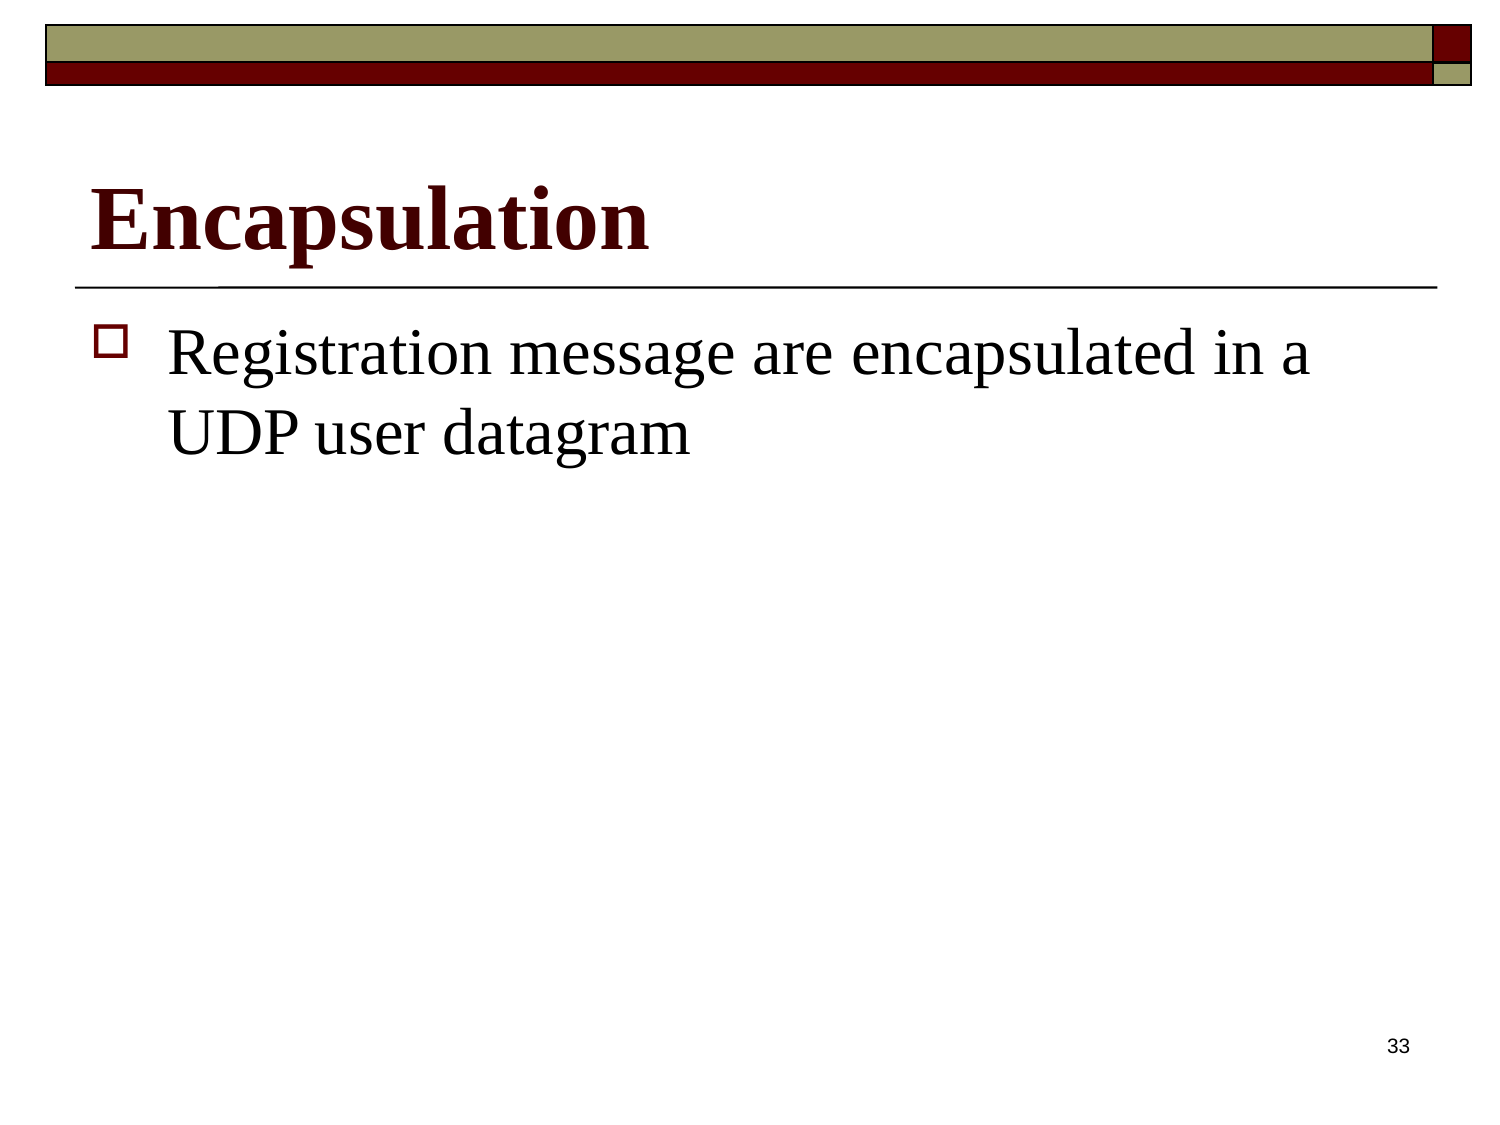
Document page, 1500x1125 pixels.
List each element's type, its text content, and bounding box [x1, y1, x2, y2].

title Encapsulation [74, 87, 1426, 276]
slide_number 33 [1112, 1024, 1426, 1101]
list Registration message are encapsulated in a UDP user datagram [74, 299, 1426, 1006]
